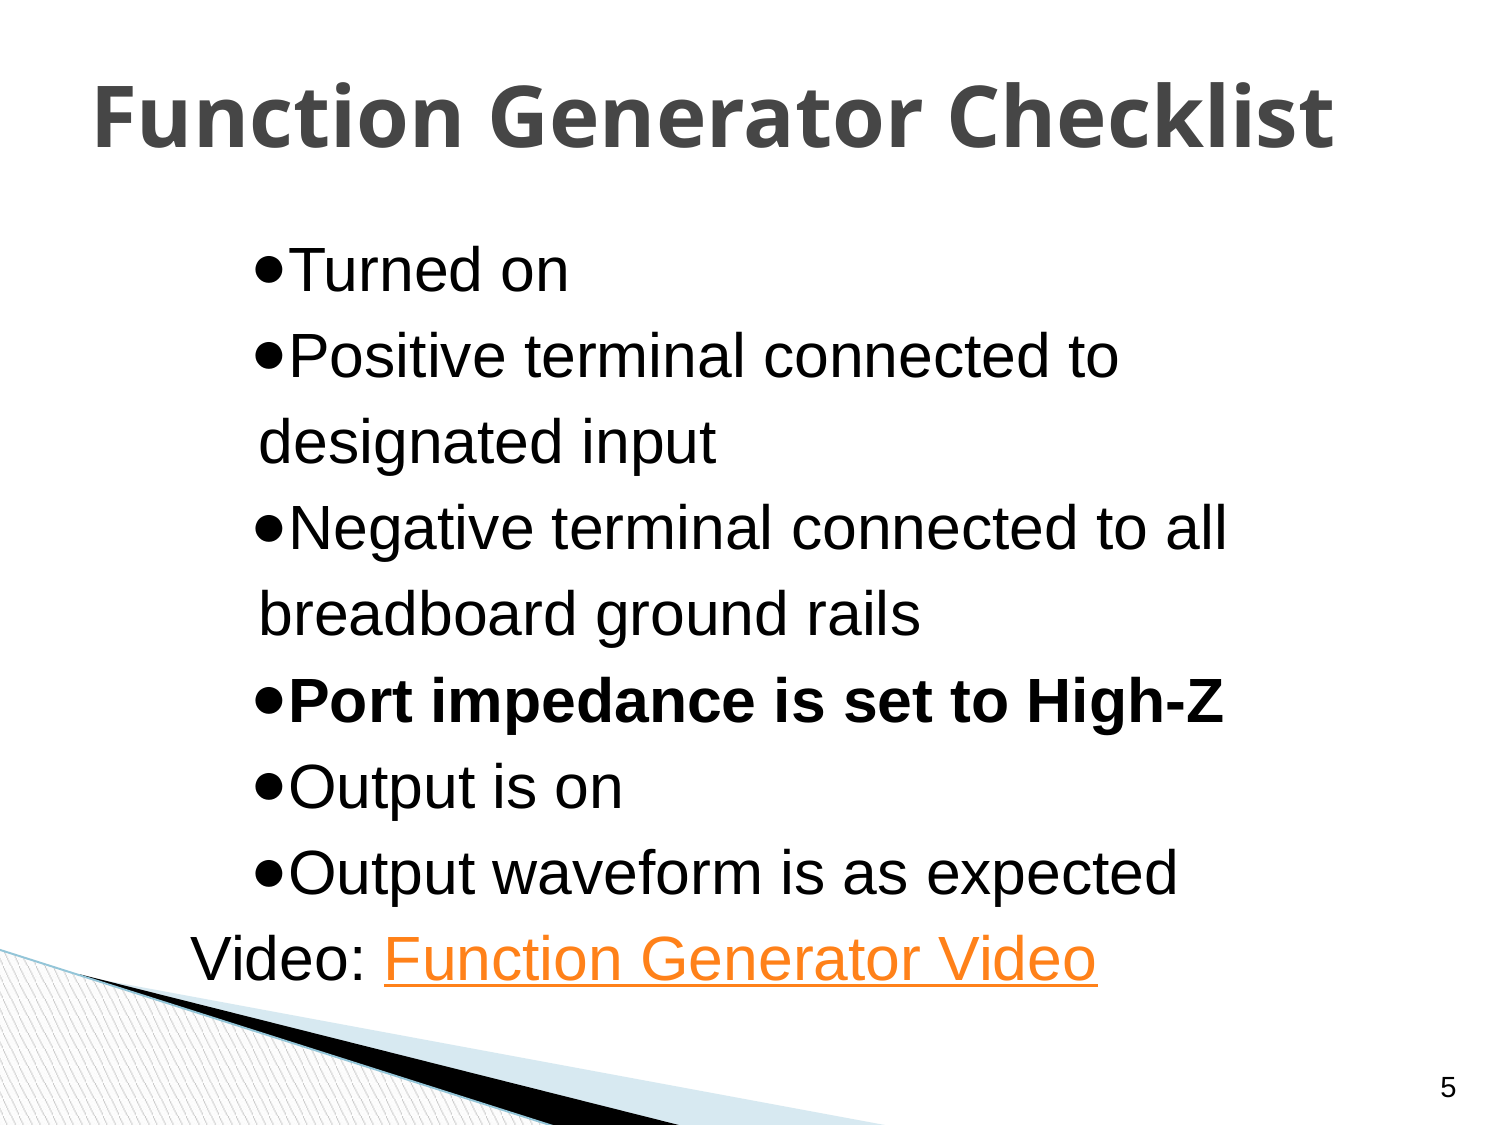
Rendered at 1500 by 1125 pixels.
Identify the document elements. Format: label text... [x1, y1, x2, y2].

title Function Generator Checklist [75, 20, 1425, 208]
list Turned on Positive terminal connected to designated input Negative terminal connected to all breadboard ground rails Port impedance is set to High-Z Output is on Output waveform is as expected Video: Function Generator Video [175, 135, 1325, 1014]
slide_number ‹#› [1418, 1051, 1479, 1112]
